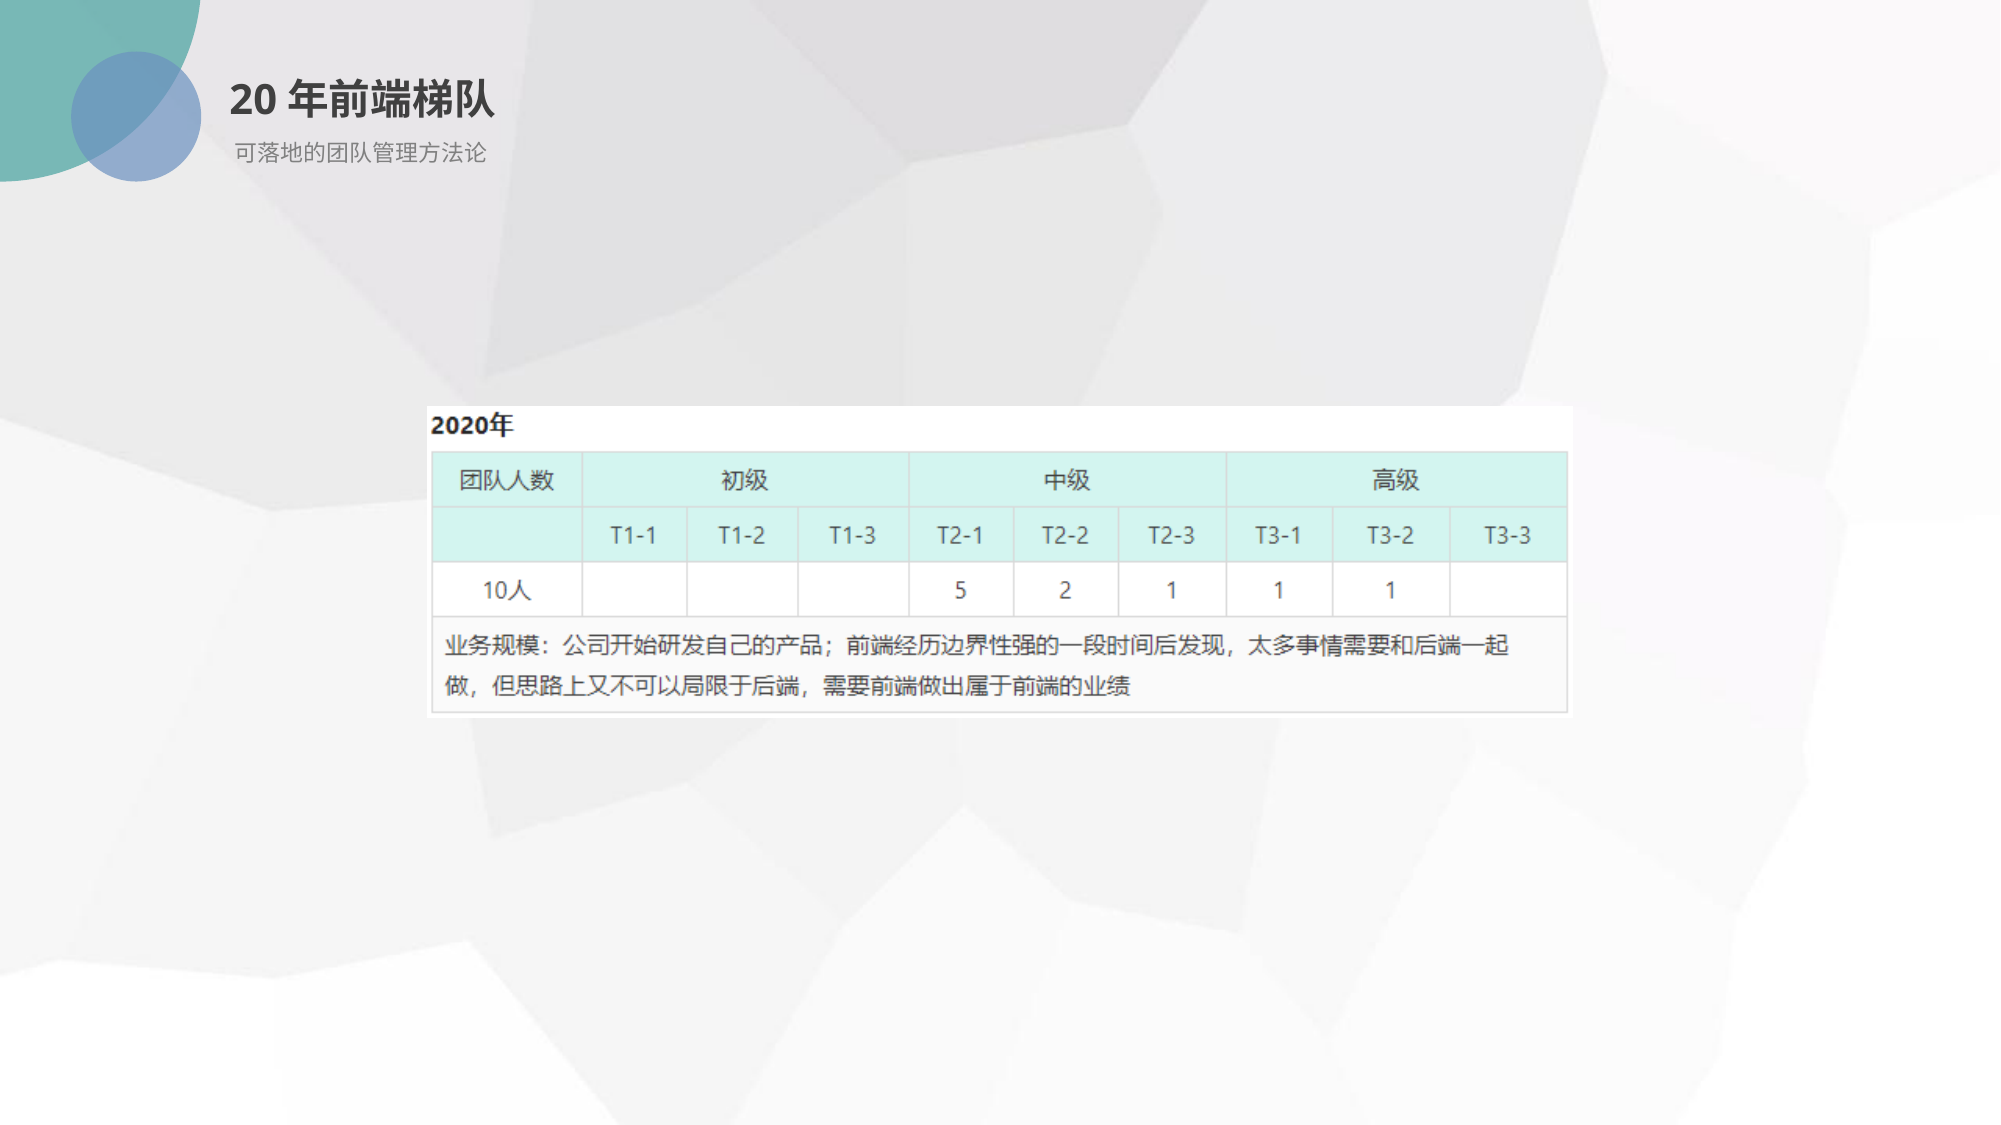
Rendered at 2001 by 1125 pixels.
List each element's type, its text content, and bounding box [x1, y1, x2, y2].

text_box 20年前端梯队 [214, 65, 511, 131]
text_box [0, 0, 202, 183]
picture [0, 0, 2001, 1125]
text_box 可落地的团队管理方法论 [220, 131, 503, 174]
text_box [70, 50, 203, 183]
